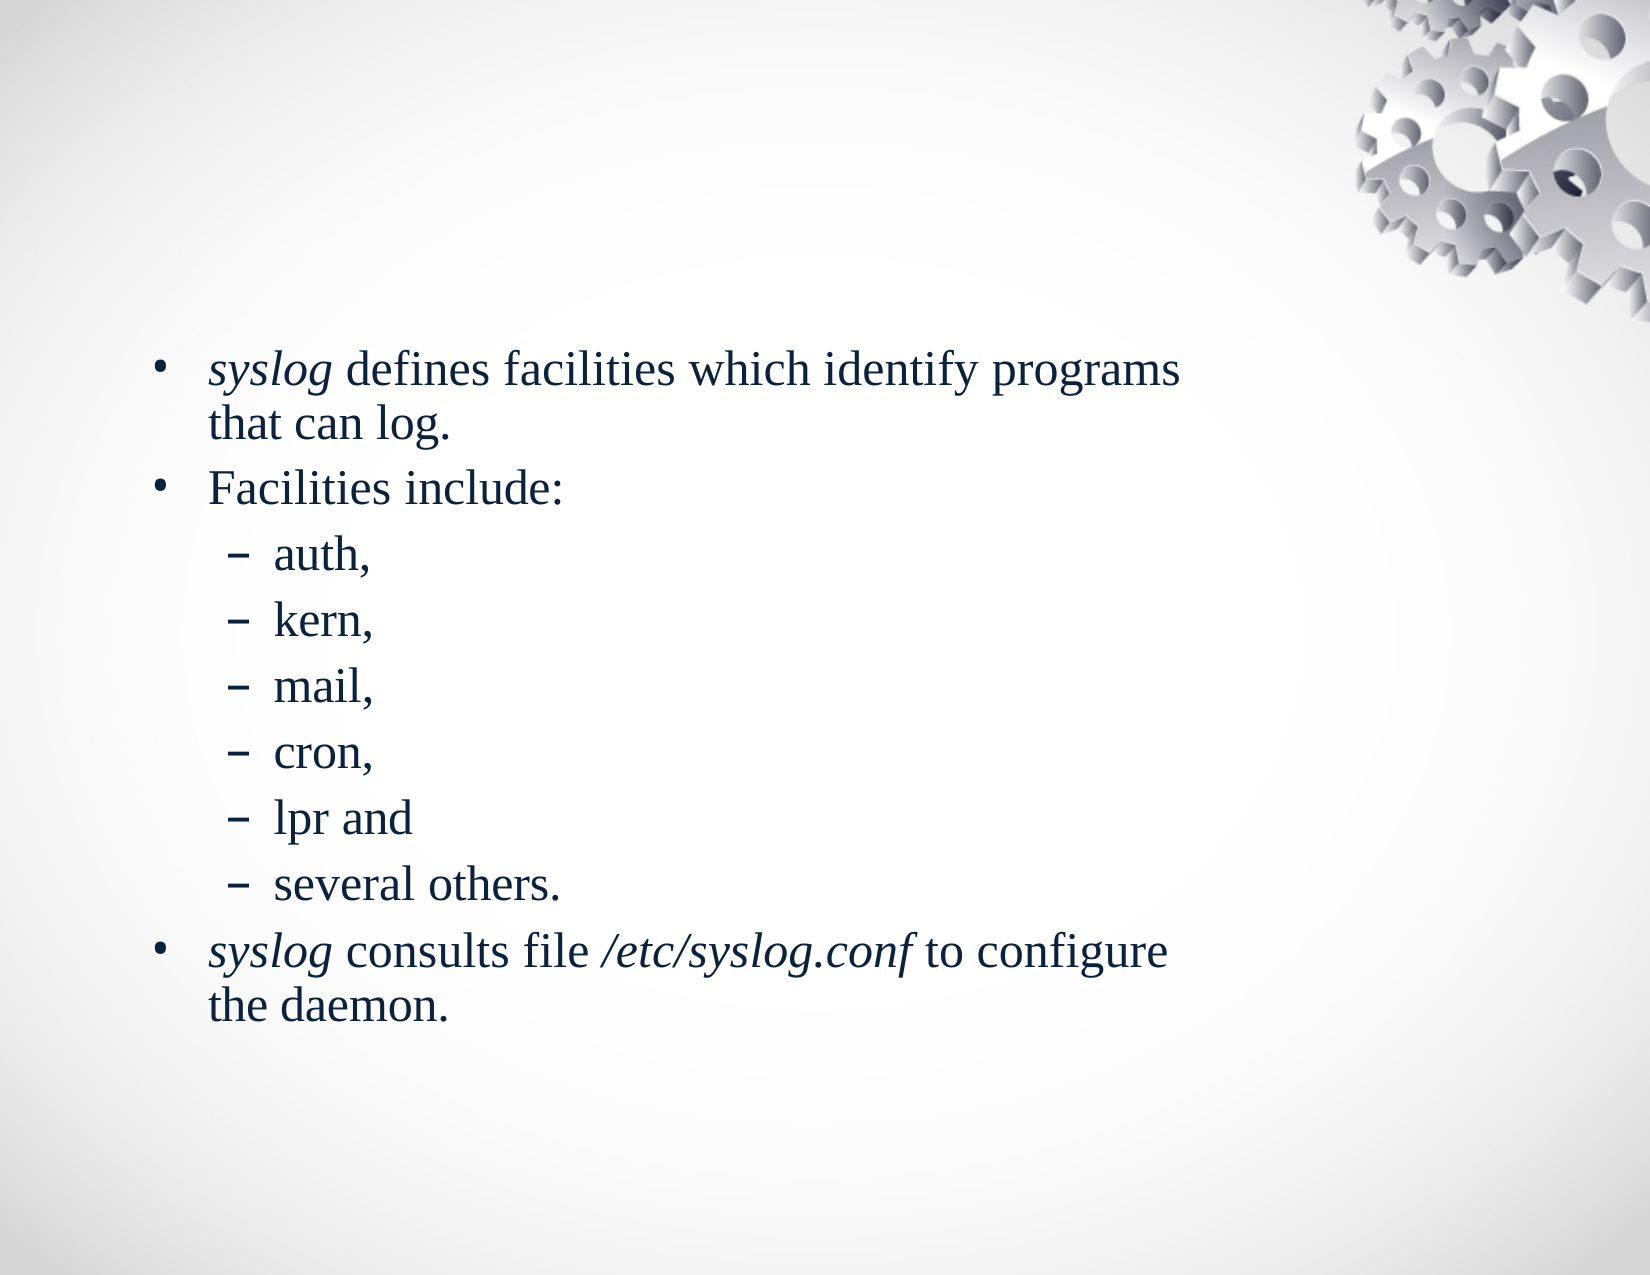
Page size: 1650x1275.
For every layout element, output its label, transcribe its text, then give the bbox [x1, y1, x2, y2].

text_box syslog defines facilities which identify programs that can log. Facilities include: auth, kern, mail, cron, lpr and several others. syslog consults file /etc/syslog.conf to configure the daemon. [149, 332, 1268, 1032]
picture [0, 0, 1650, 1275]
